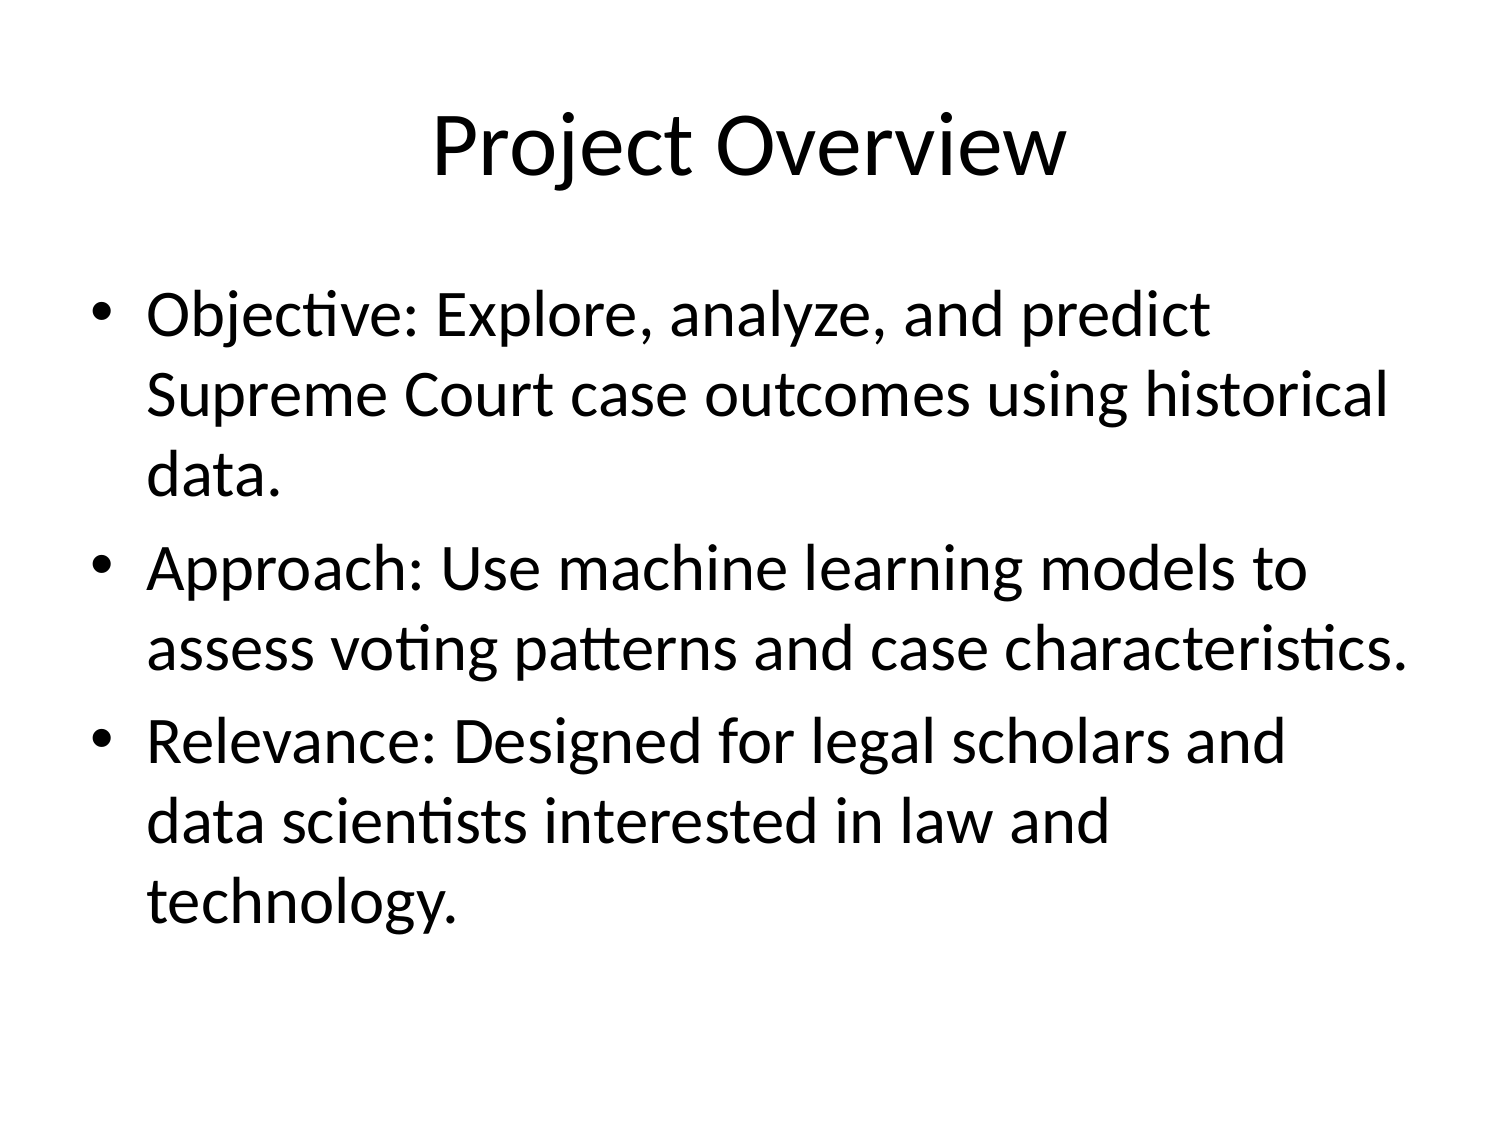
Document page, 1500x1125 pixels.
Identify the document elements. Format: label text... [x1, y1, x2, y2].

list Objective: Explore, analyze, and predict Supreme Court case outcomes using historical data. Approach: Use machine learning models to assess voting patterns and case characteristics. Relevance: Designed for legal scholars and data scientists interested in law and technology. [75, 262, 1425, 1005]
title Project Overview [75, 45, 1425, 233]
